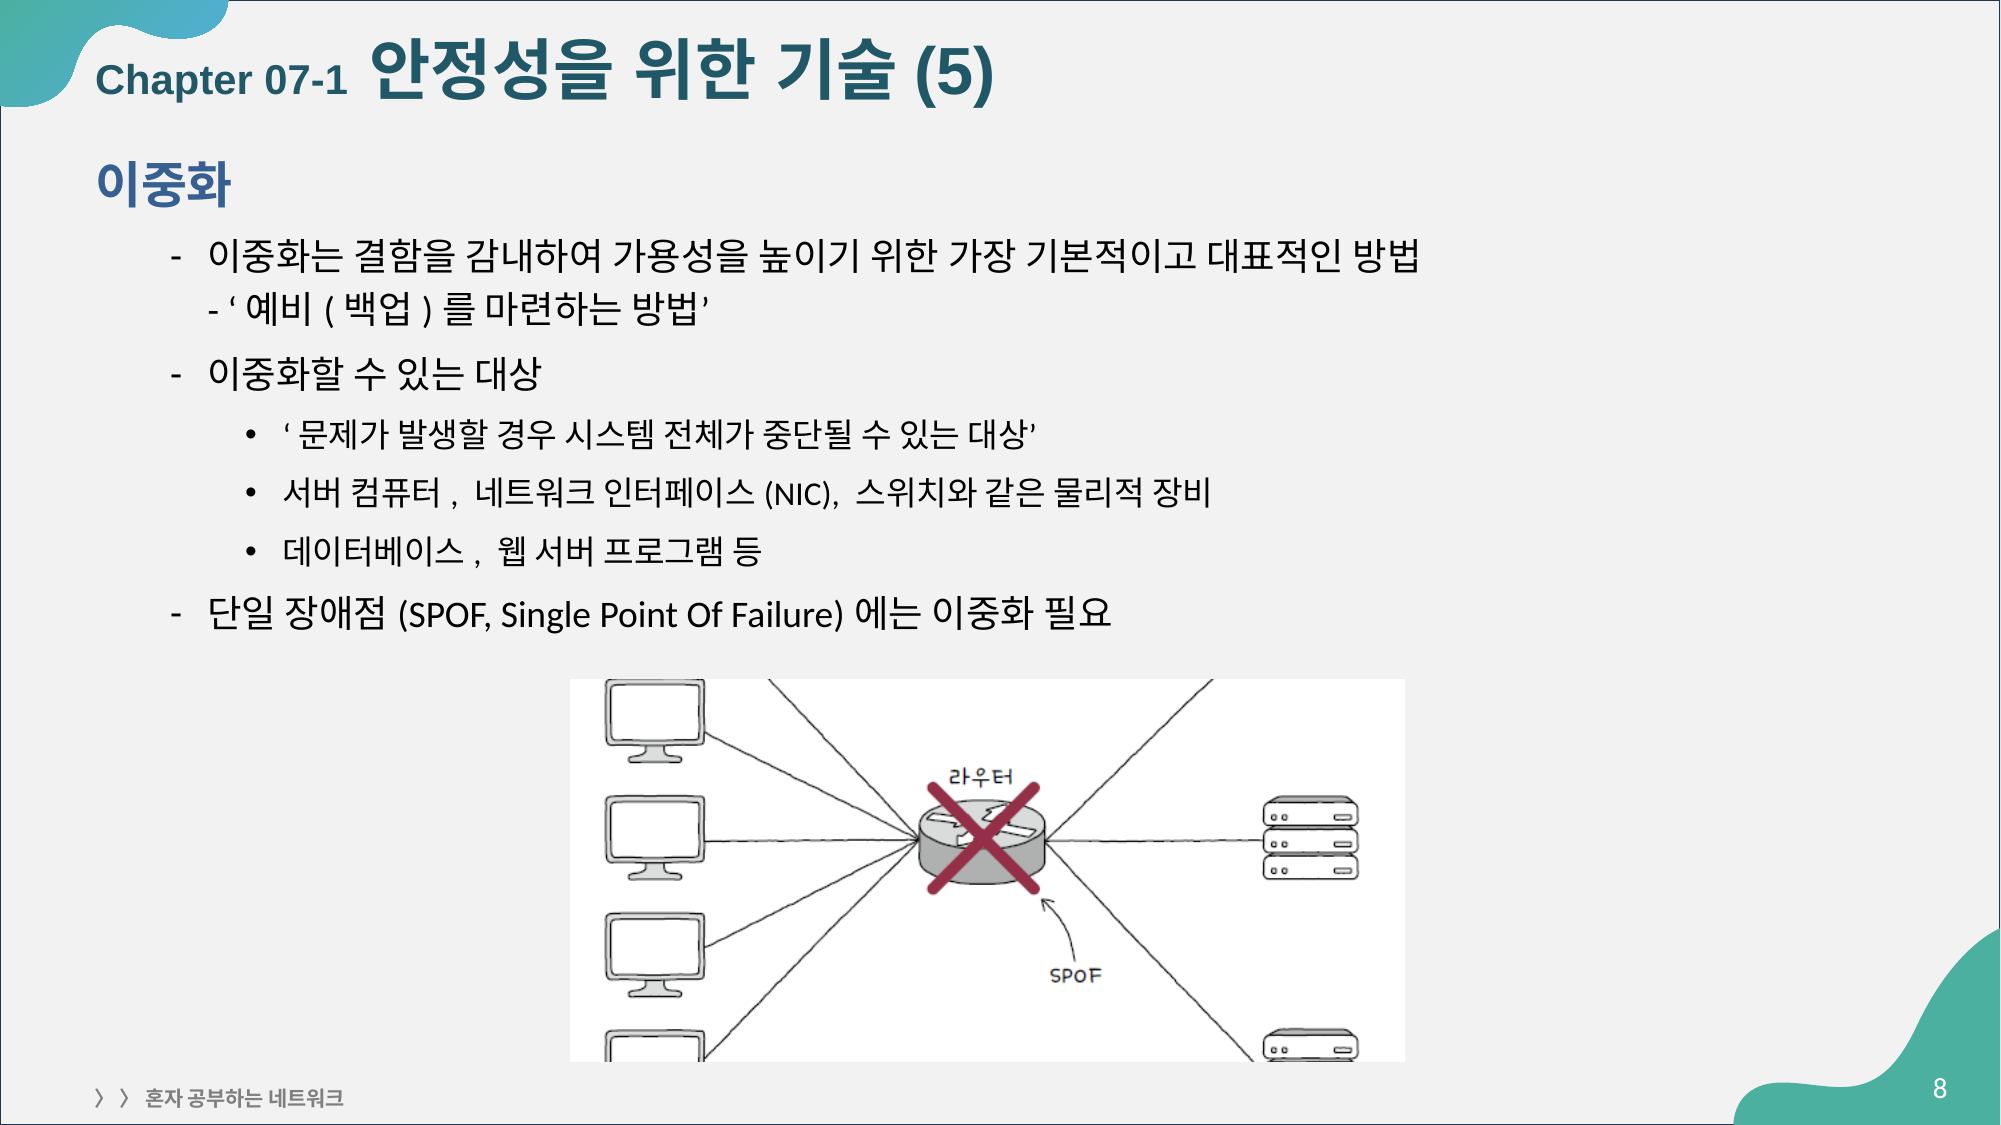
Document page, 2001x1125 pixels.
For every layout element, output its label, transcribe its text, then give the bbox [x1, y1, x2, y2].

footer 〉 〉 혼자 공부하는 네트워크 [79, 1078, 755, 1114]
picture [569, 679, 1406, 1062]
title Chapter 07-1 안정성을 위한 기술(5) [79, 17, 1931, 128]
slide_number ‹#› [1917, 1061, 1984, 1122]
list 이중화 이중화는 결함을 감내하여 가용성을 높이기 위한 가장 기본적이고 대표적인 방법 - ‘예비(백업)를 마련하는 방법’ 이중화할 수 있는 대상 ‘문제가 발생할 경우 시스템 전체가 중단될 수 있는 대상’ 서버 컴퓨터, 네트워크 인터페이스(NIC), 스위치와 같은 물리적 장비 데이터베이스, 웹 서버 프로그램 등 단일 장애점(SPOF, Single Point Of Failure)에는 이중화 필요 [79, 133, 1931, 1079]
